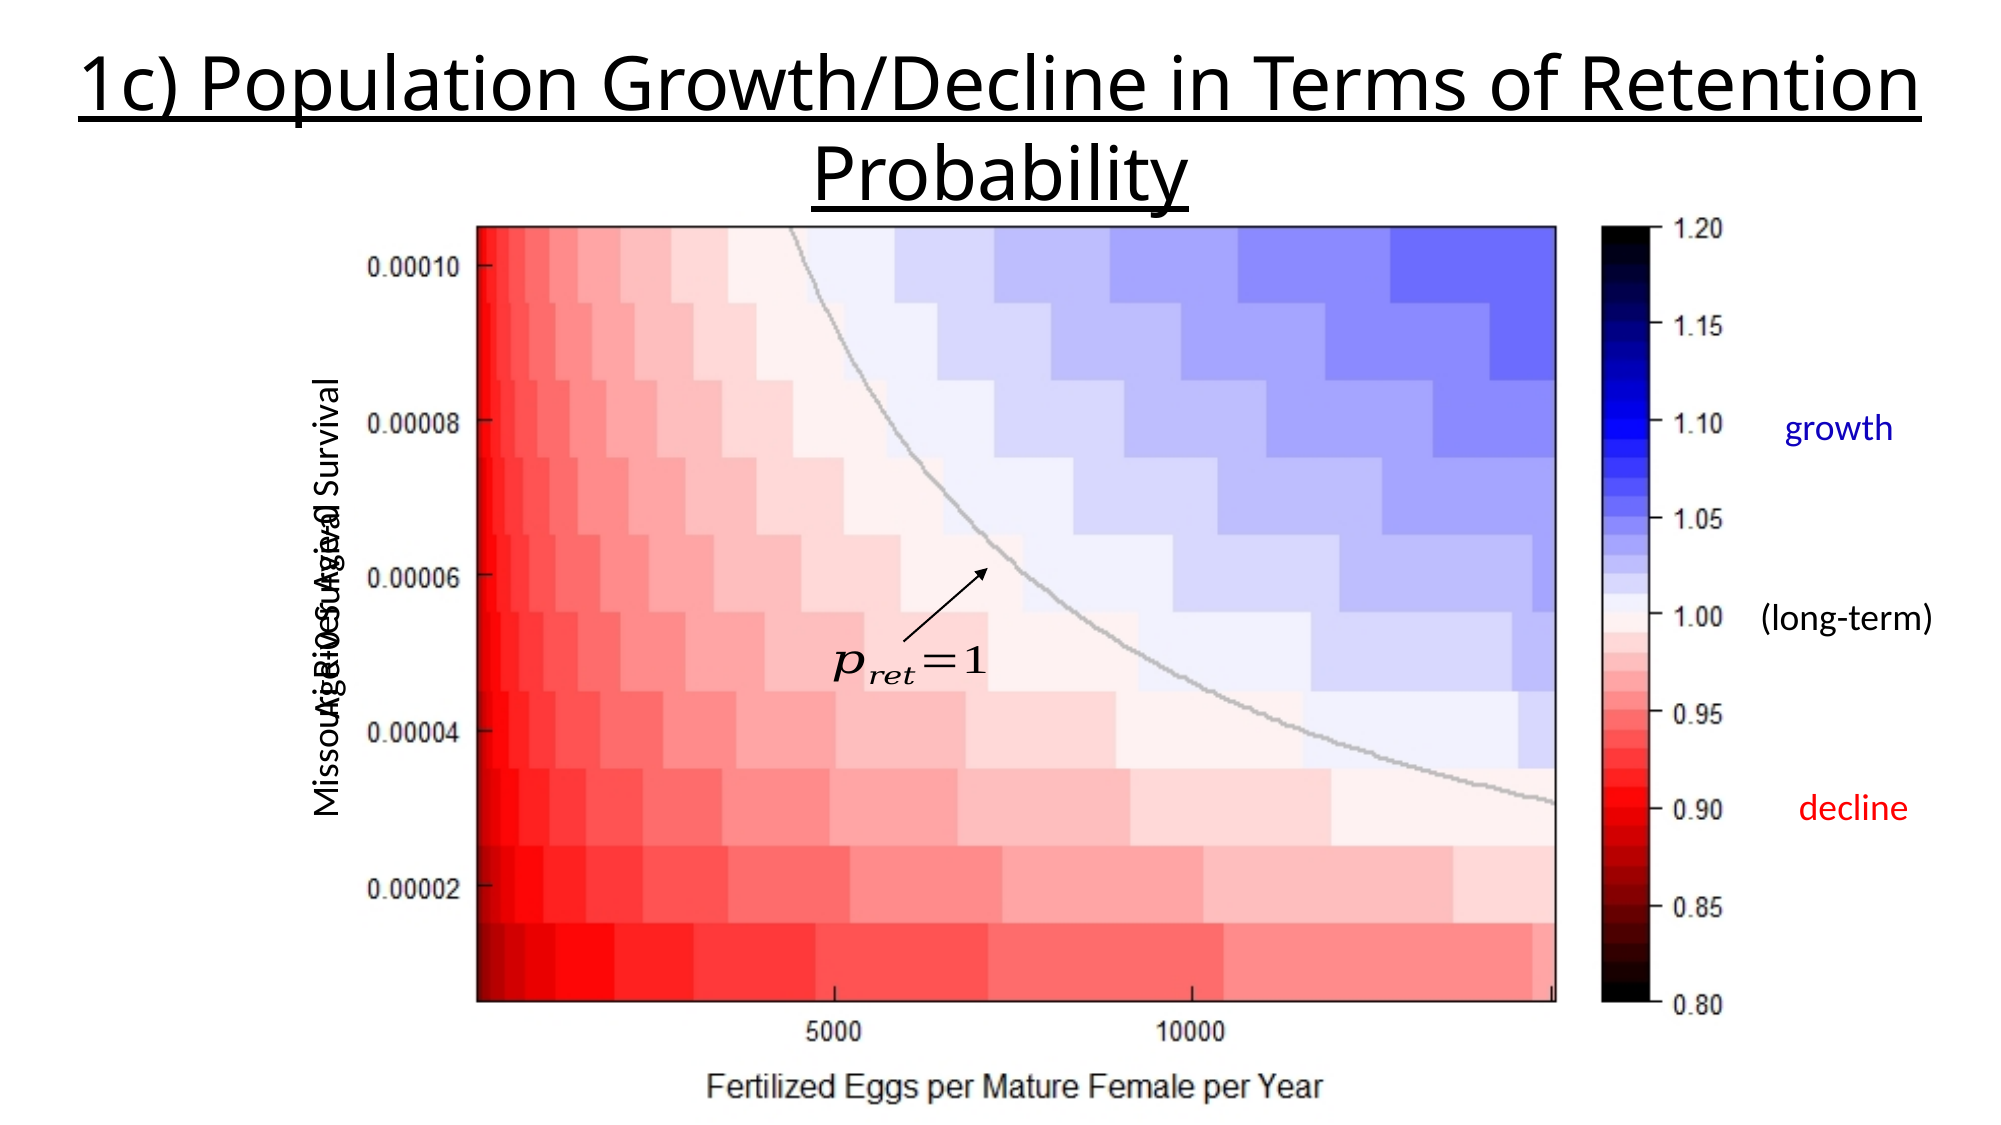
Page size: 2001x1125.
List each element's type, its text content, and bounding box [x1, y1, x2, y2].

text_box 1c) Population Growth/Decline in Terms of Retention Probability [0, 28, 2000, 224]
text_box Age-0 Survival [294, 488, 354, 735]
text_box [354, 147, 1980, 1125]
text_box Missouri River Age-0 Survival [293, 363, 353, 834]
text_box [903, 567, 988, 642]
